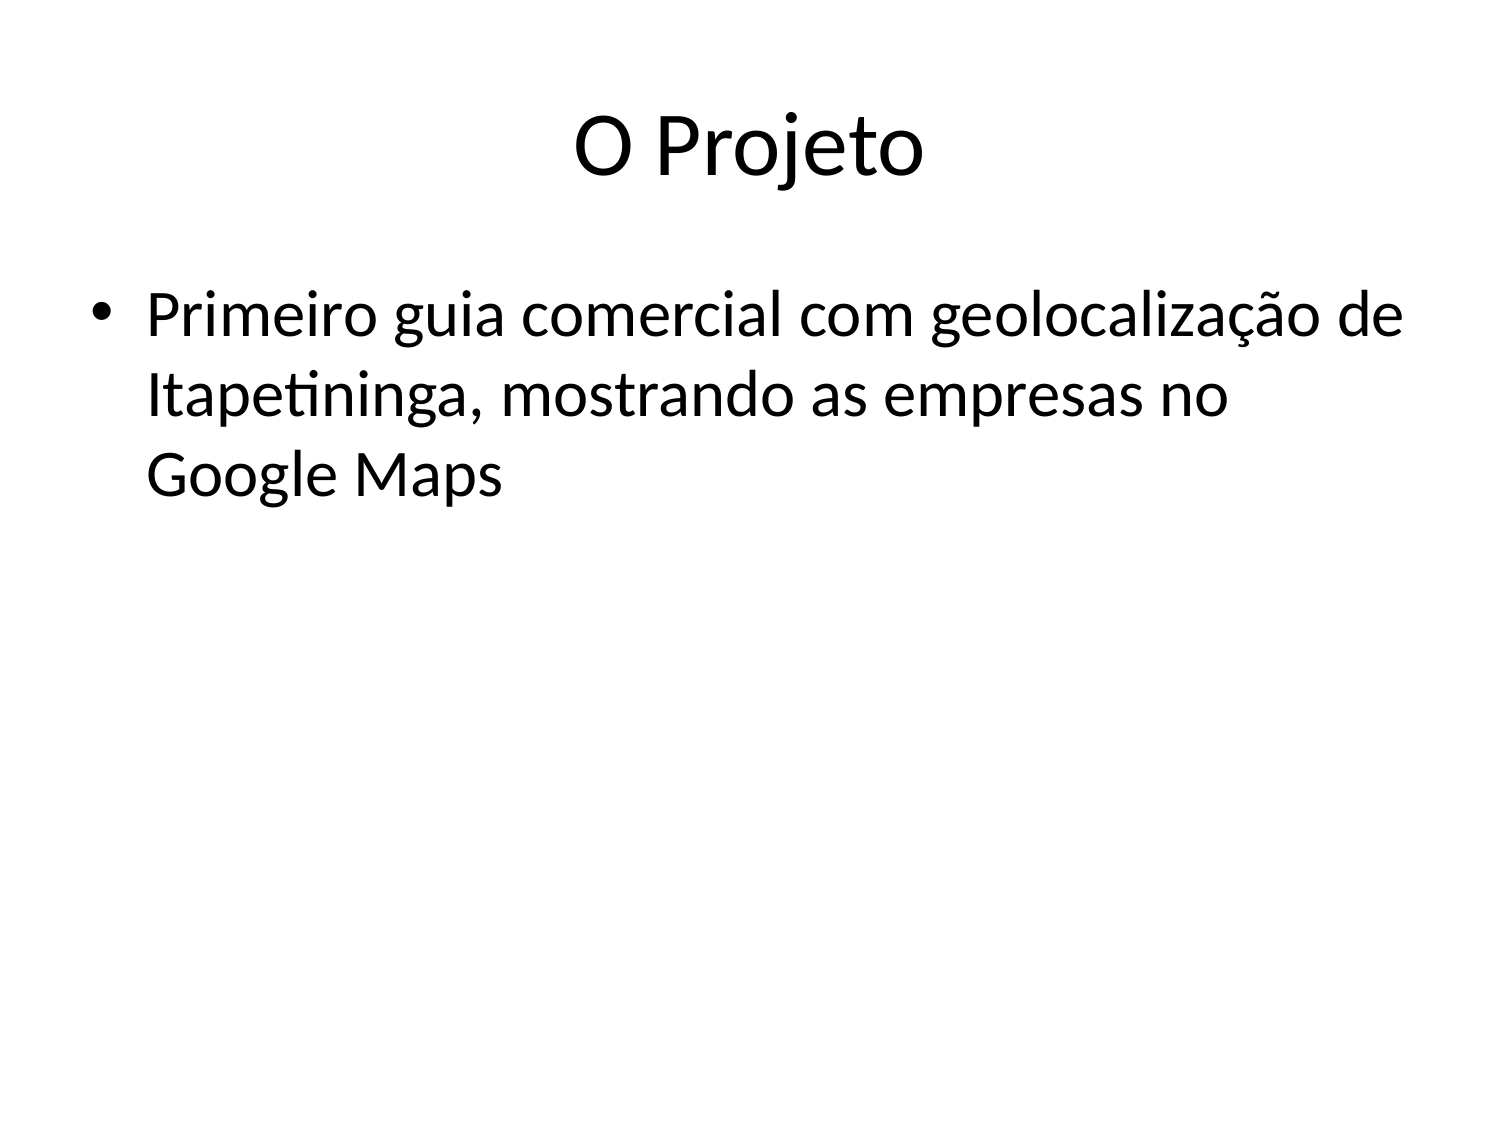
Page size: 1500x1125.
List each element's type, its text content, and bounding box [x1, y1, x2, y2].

list Primeiro guia comercial com geolocalização de Itapetininga, mostrando as empresas no Google Maps [75, 262, 1425, 1005]
title O Projeto [75, 45, 1425, 233]
